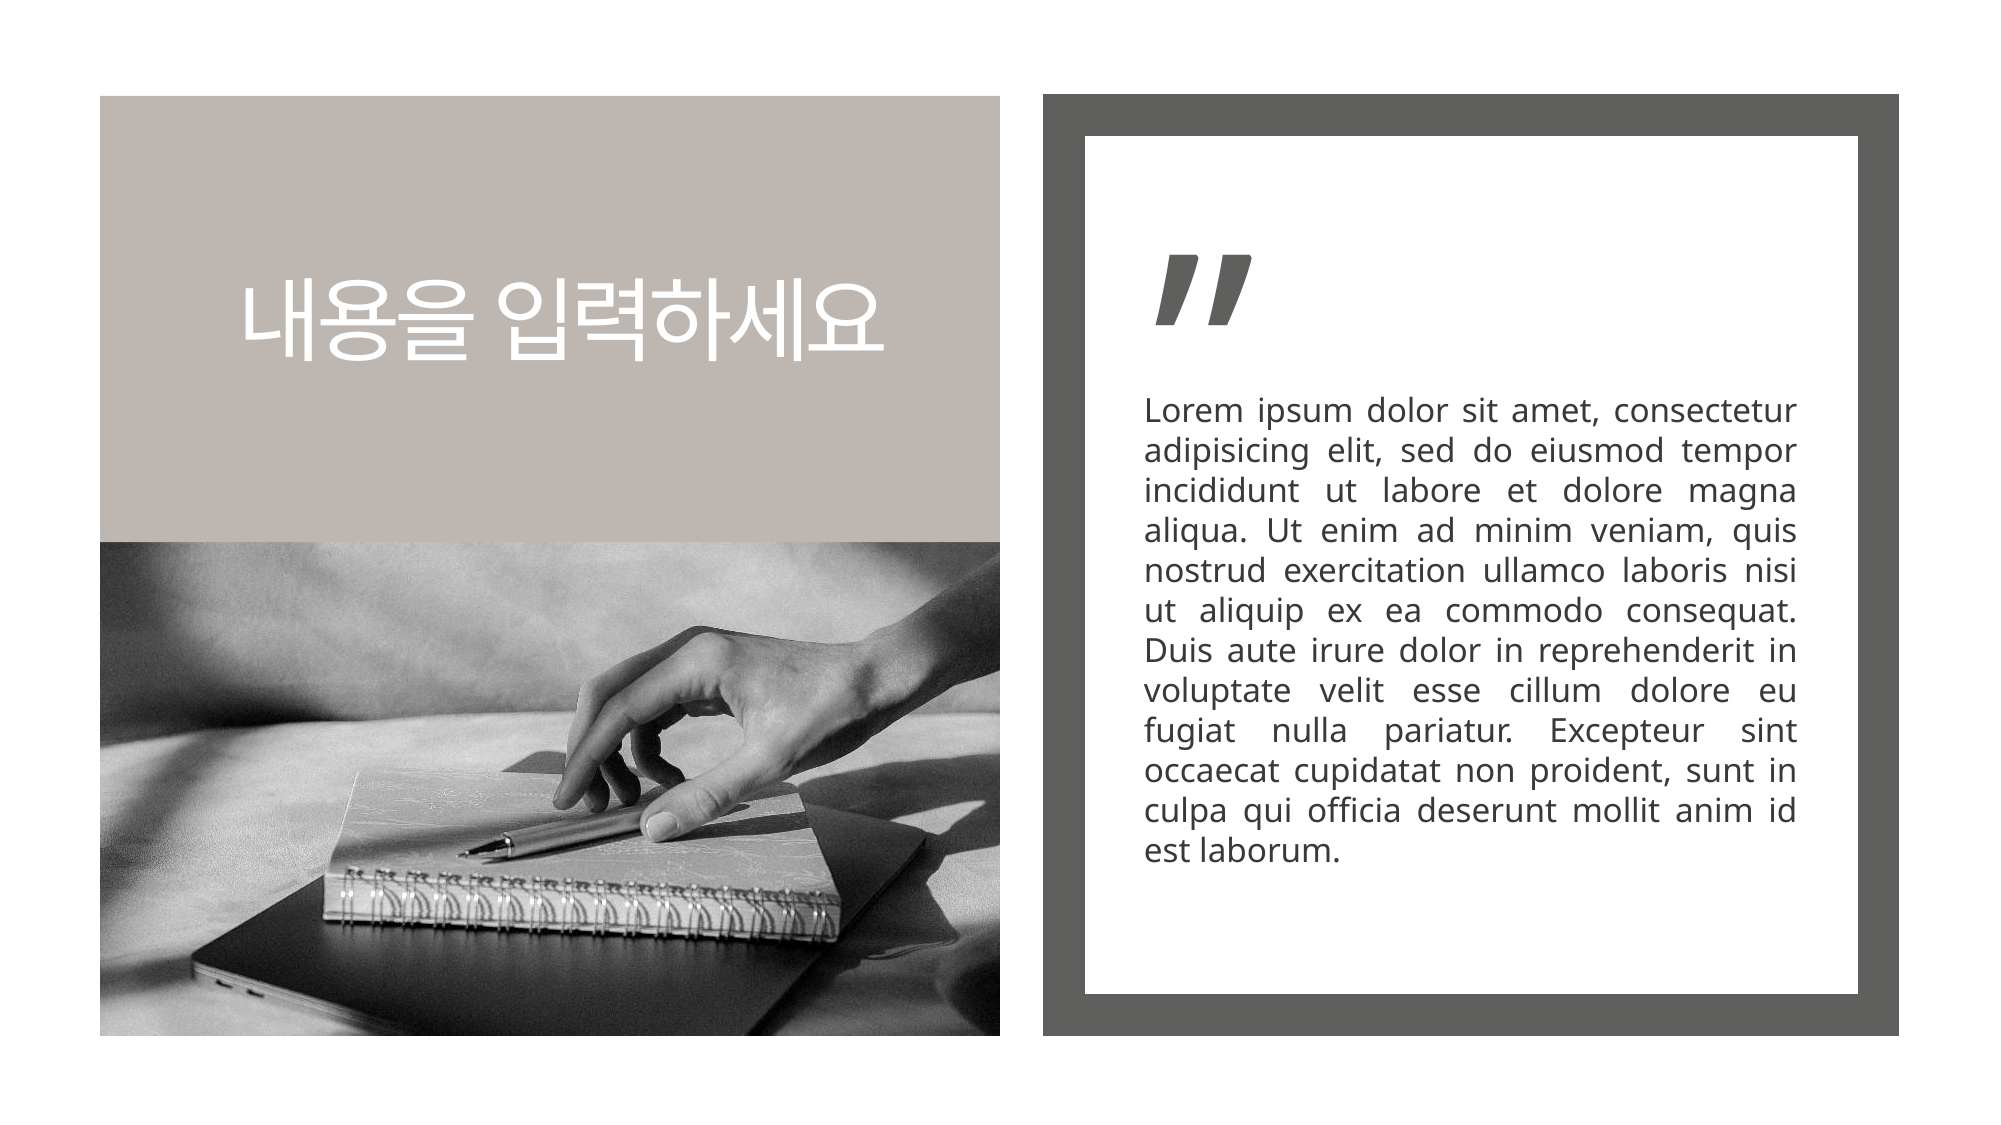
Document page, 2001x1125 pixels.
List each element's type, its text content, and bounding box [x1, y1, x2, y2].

text_box [99, 95, 1001, 543]
text_box ” [1137, 165, 1271, 382]
text_box [1063, 114, 1879, 1016]
text_box Lorem ipsum dolor sit amet, consectetur adipisicing elit, sed do eiusmod tempor incididunt ut labore et dolore magna aliqua. Ut enim ad minim veniam, quis nostrud exercitation ullamco laboris nisi ut aliquip ex ea commodo consequat. Duis aute irure dolor in reprehenderit in voluptate velit esse cillum dolore eu fugiat nulla pariatur. Excepteur sint occaecat cupidatat non proident, sunt in culpa qui officia deserunt mollit anim id est laborum. [1129, 382, 1814, 876]
picture [100, 542, 1000, 1036]
text_box 내용을 입력하세요 [223, 255, 905, 381]
